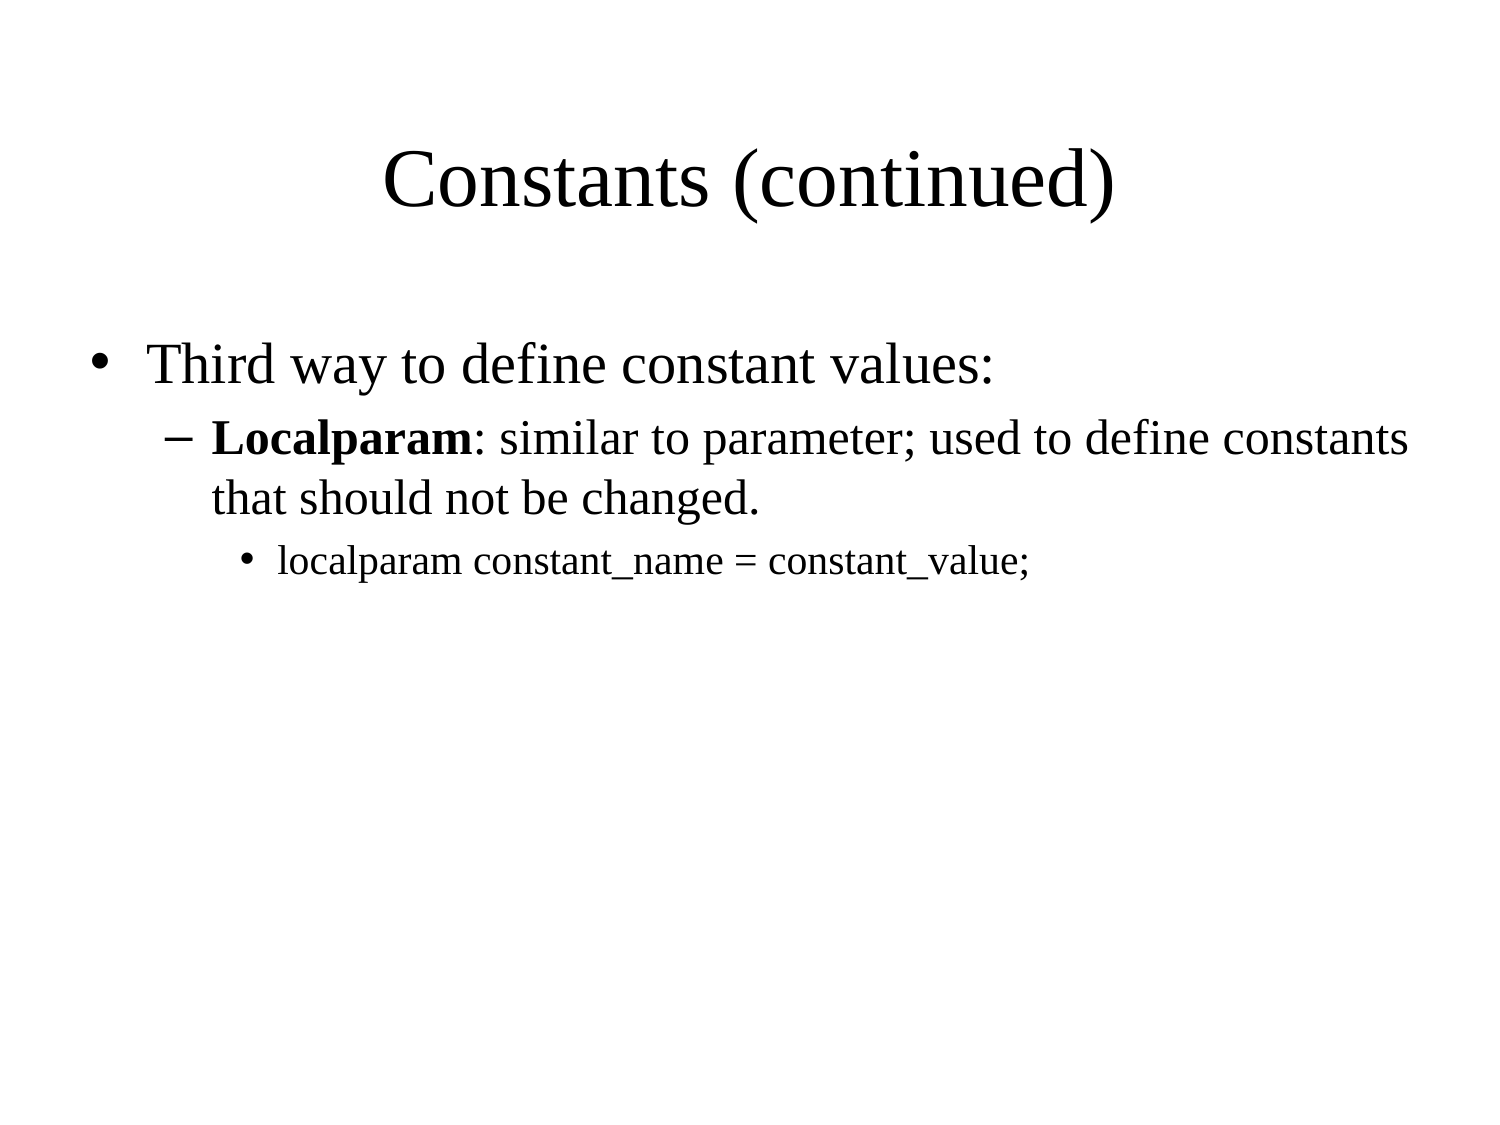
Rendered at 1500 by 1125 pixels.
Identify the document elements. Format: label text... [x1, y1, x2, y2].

text_box Constants (continued) [74, 115, 1425, 303]
text_box Third way to define constant values: Localparam: similar to parameter; used to define constants that should not be changed. localparam constant_name = constant_value; [74, 317, 1425, 1038]
